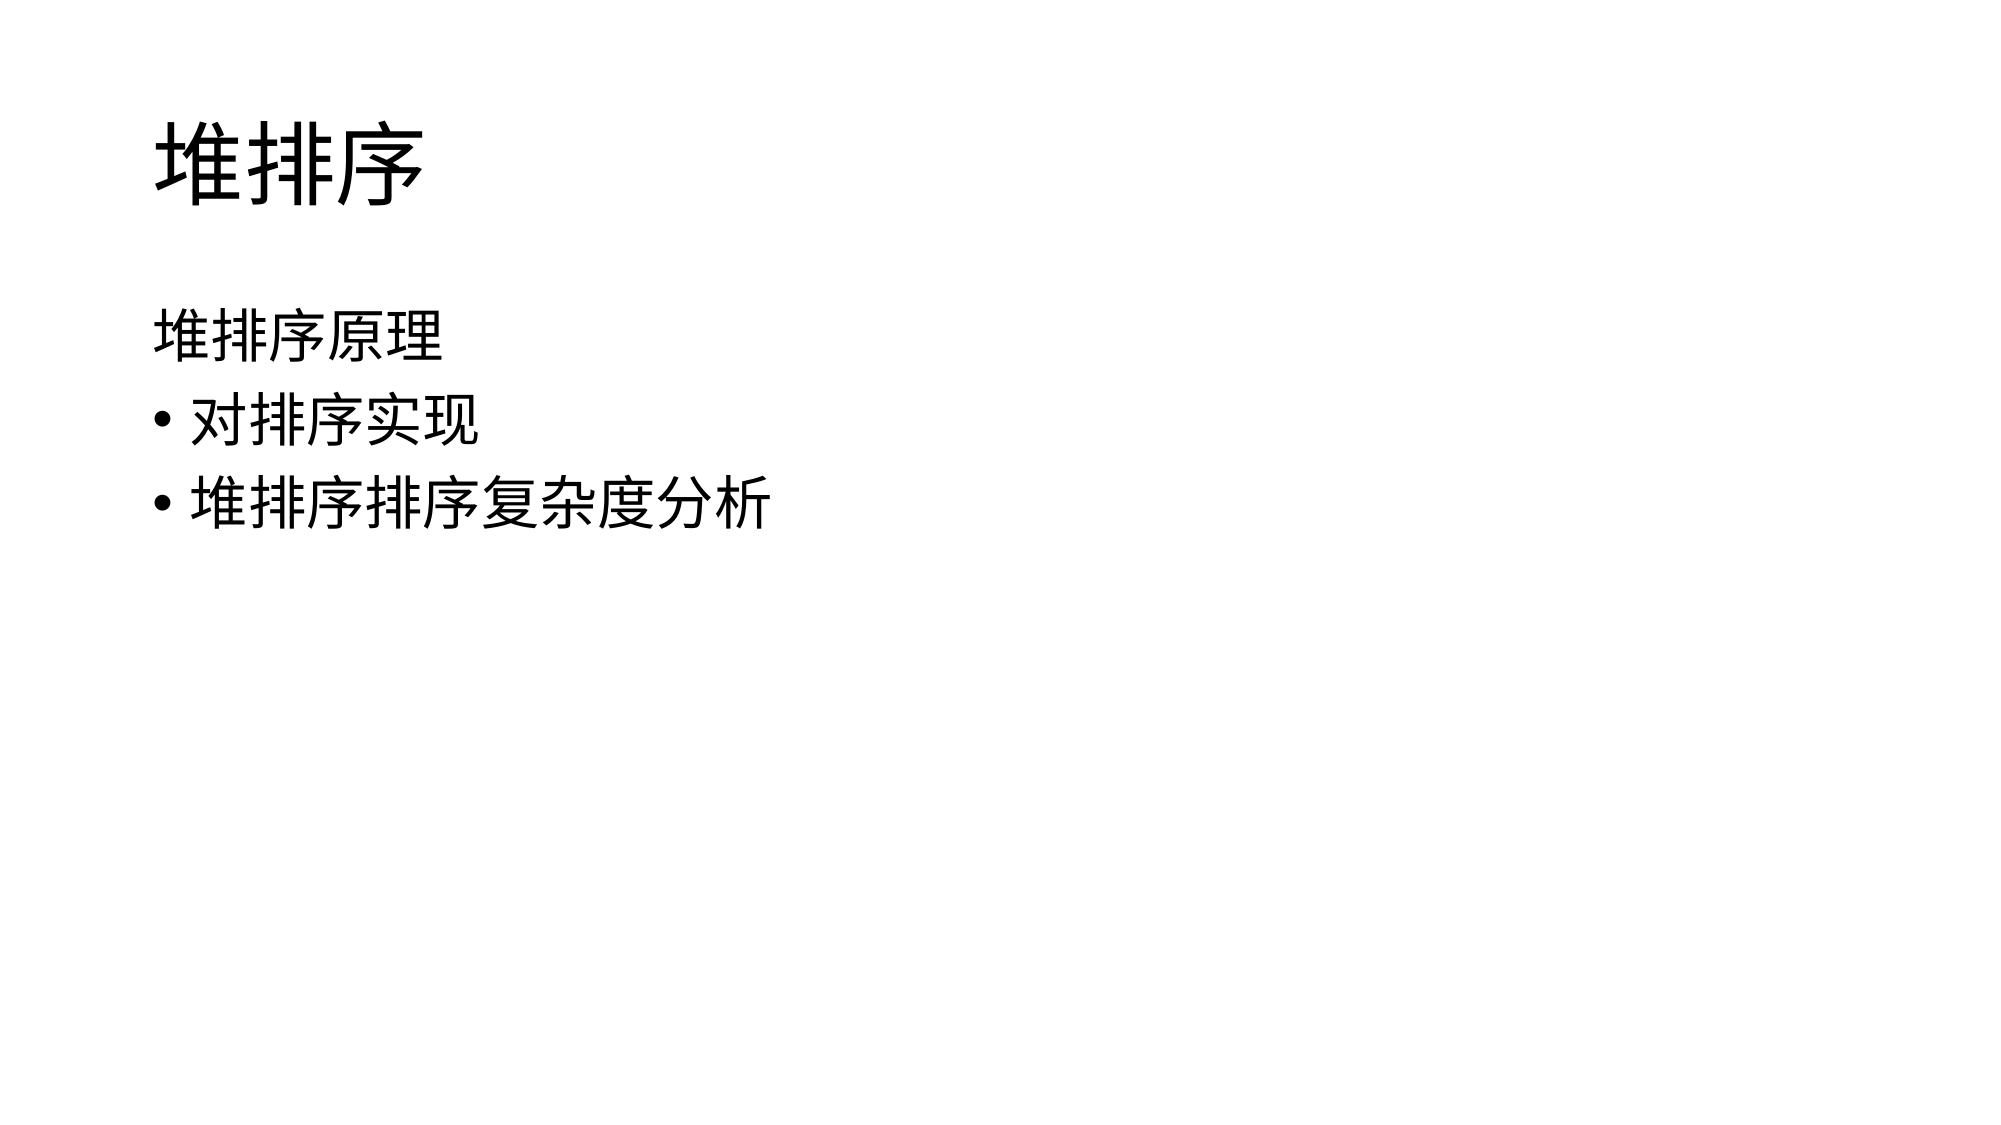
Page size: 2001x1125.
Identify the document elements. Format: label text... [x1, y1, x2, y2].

list 堆排序原理 对排序实现 堆排序排序复杂度分析 [137, 299, 1863, 1014]
title 堆排序 [137, 59, 1863, 278]
